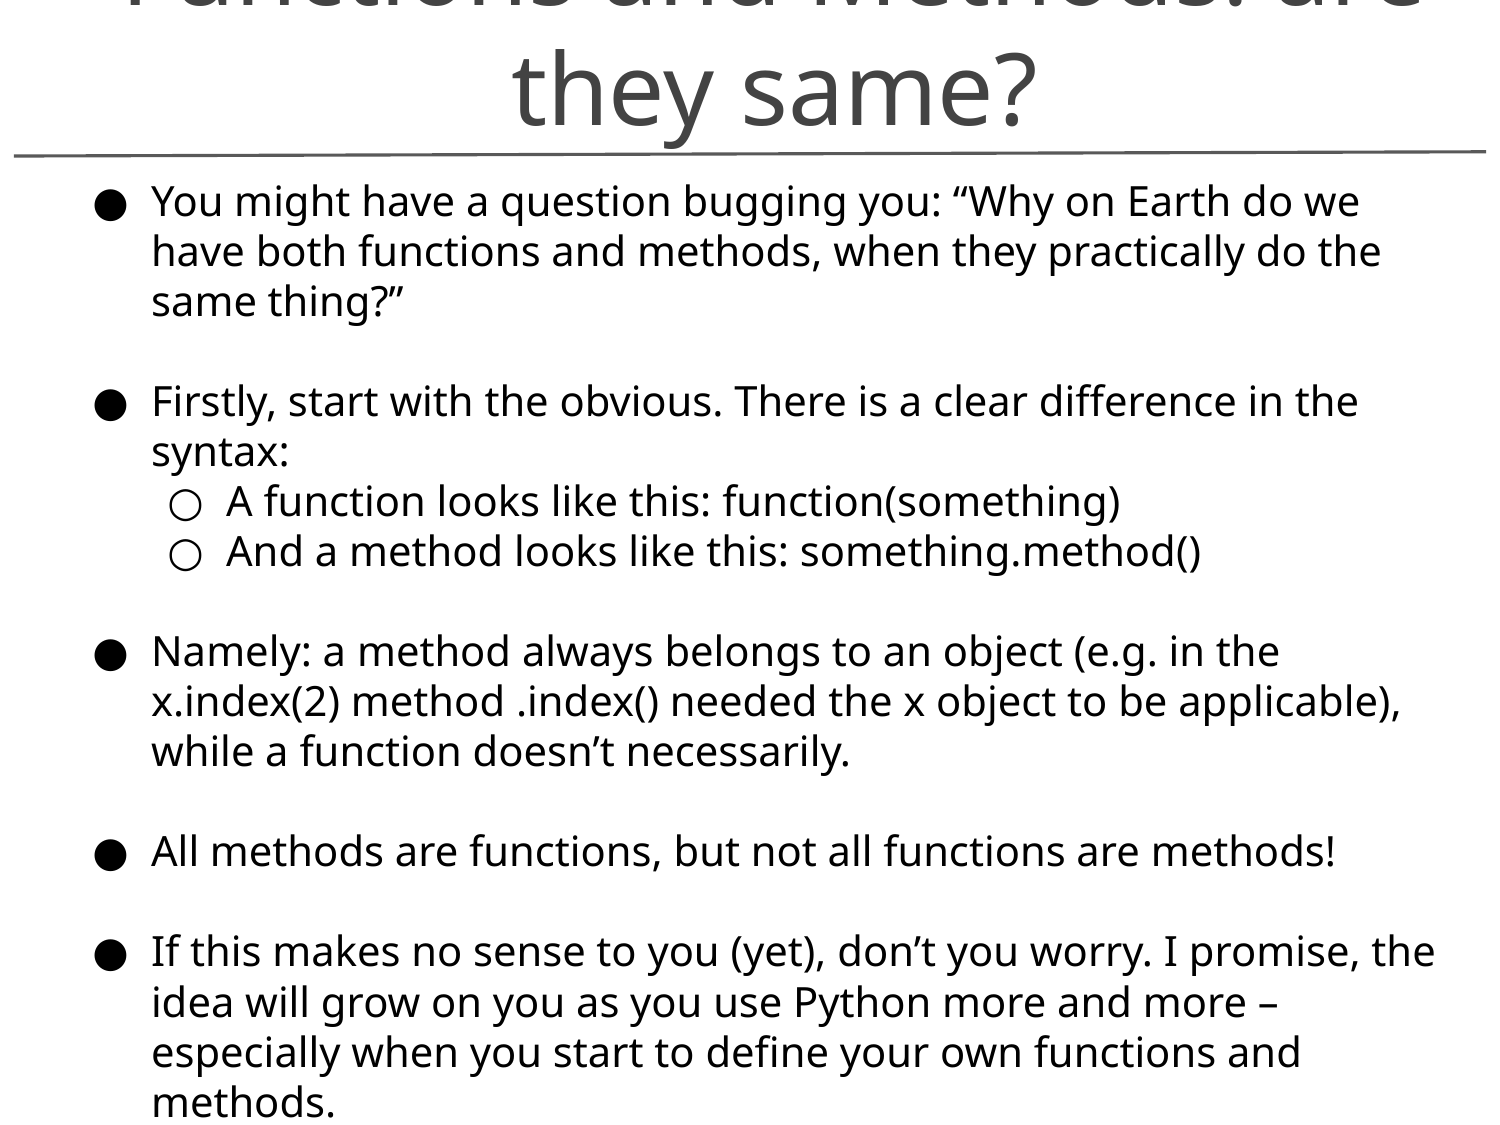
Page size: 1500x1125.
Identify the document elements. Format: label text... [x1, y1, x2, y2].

text_box Functions and Methods: are they same? [89, 27, 1461, 150]
text_box [623, 1064, 890, 1125]
text_box You might have a question bugging you: “Why on Earth do we have both functions and methods, when they practically do the same thing?” Firstly, start with the obvious. There is a clear difference in the syntax: A function looks like this: function(something) And a method looks like this: something.method() Namely: a method always belongs to an object (e.g. in the x.index(2) method .index() needed the x object to be applicable), while a function doesn’t necessarily. All methods are functions, but not all functions are methods! If this makes no sense to you (yet), don’t you worry. I promise, the idea will grow on you as you use Python more and more – especially when you start to define your own functions and methods. [60, 165, 1461, 1064]
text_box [13, 151, 1487, 157]
